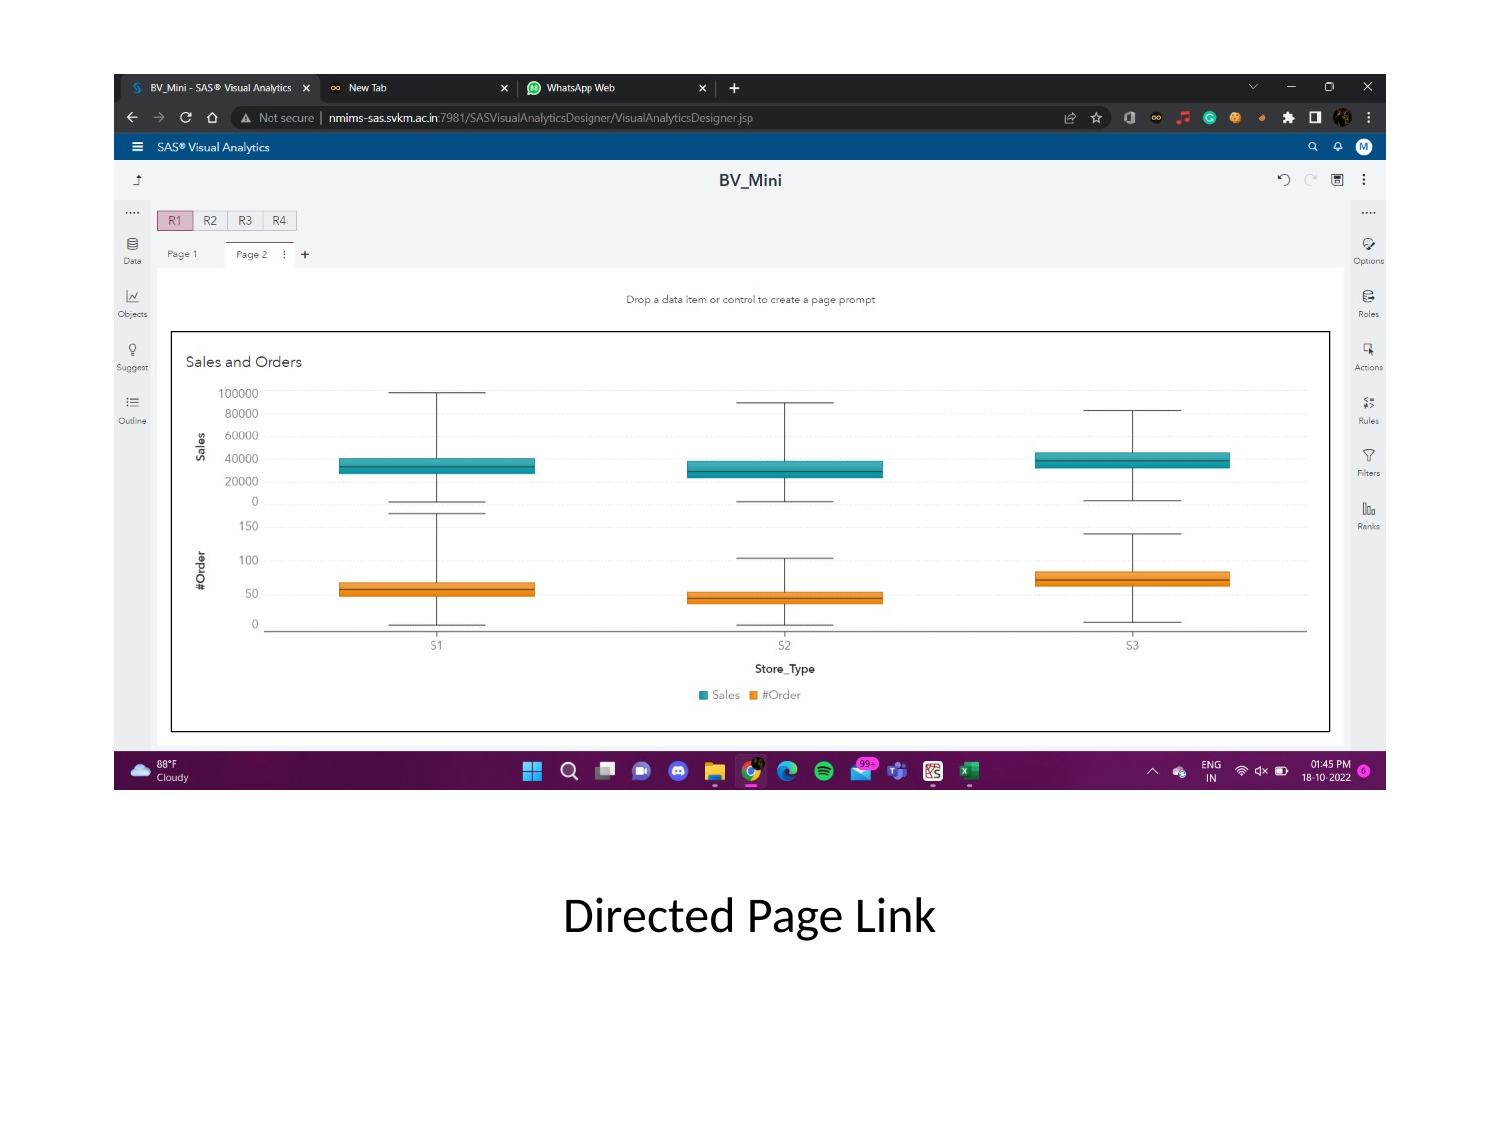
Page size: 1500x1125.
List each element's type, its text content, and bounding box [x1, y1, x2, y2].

text_box Directed Page Link [548, 874, 952, 950]
picture [114, 74, 1386, 791]
